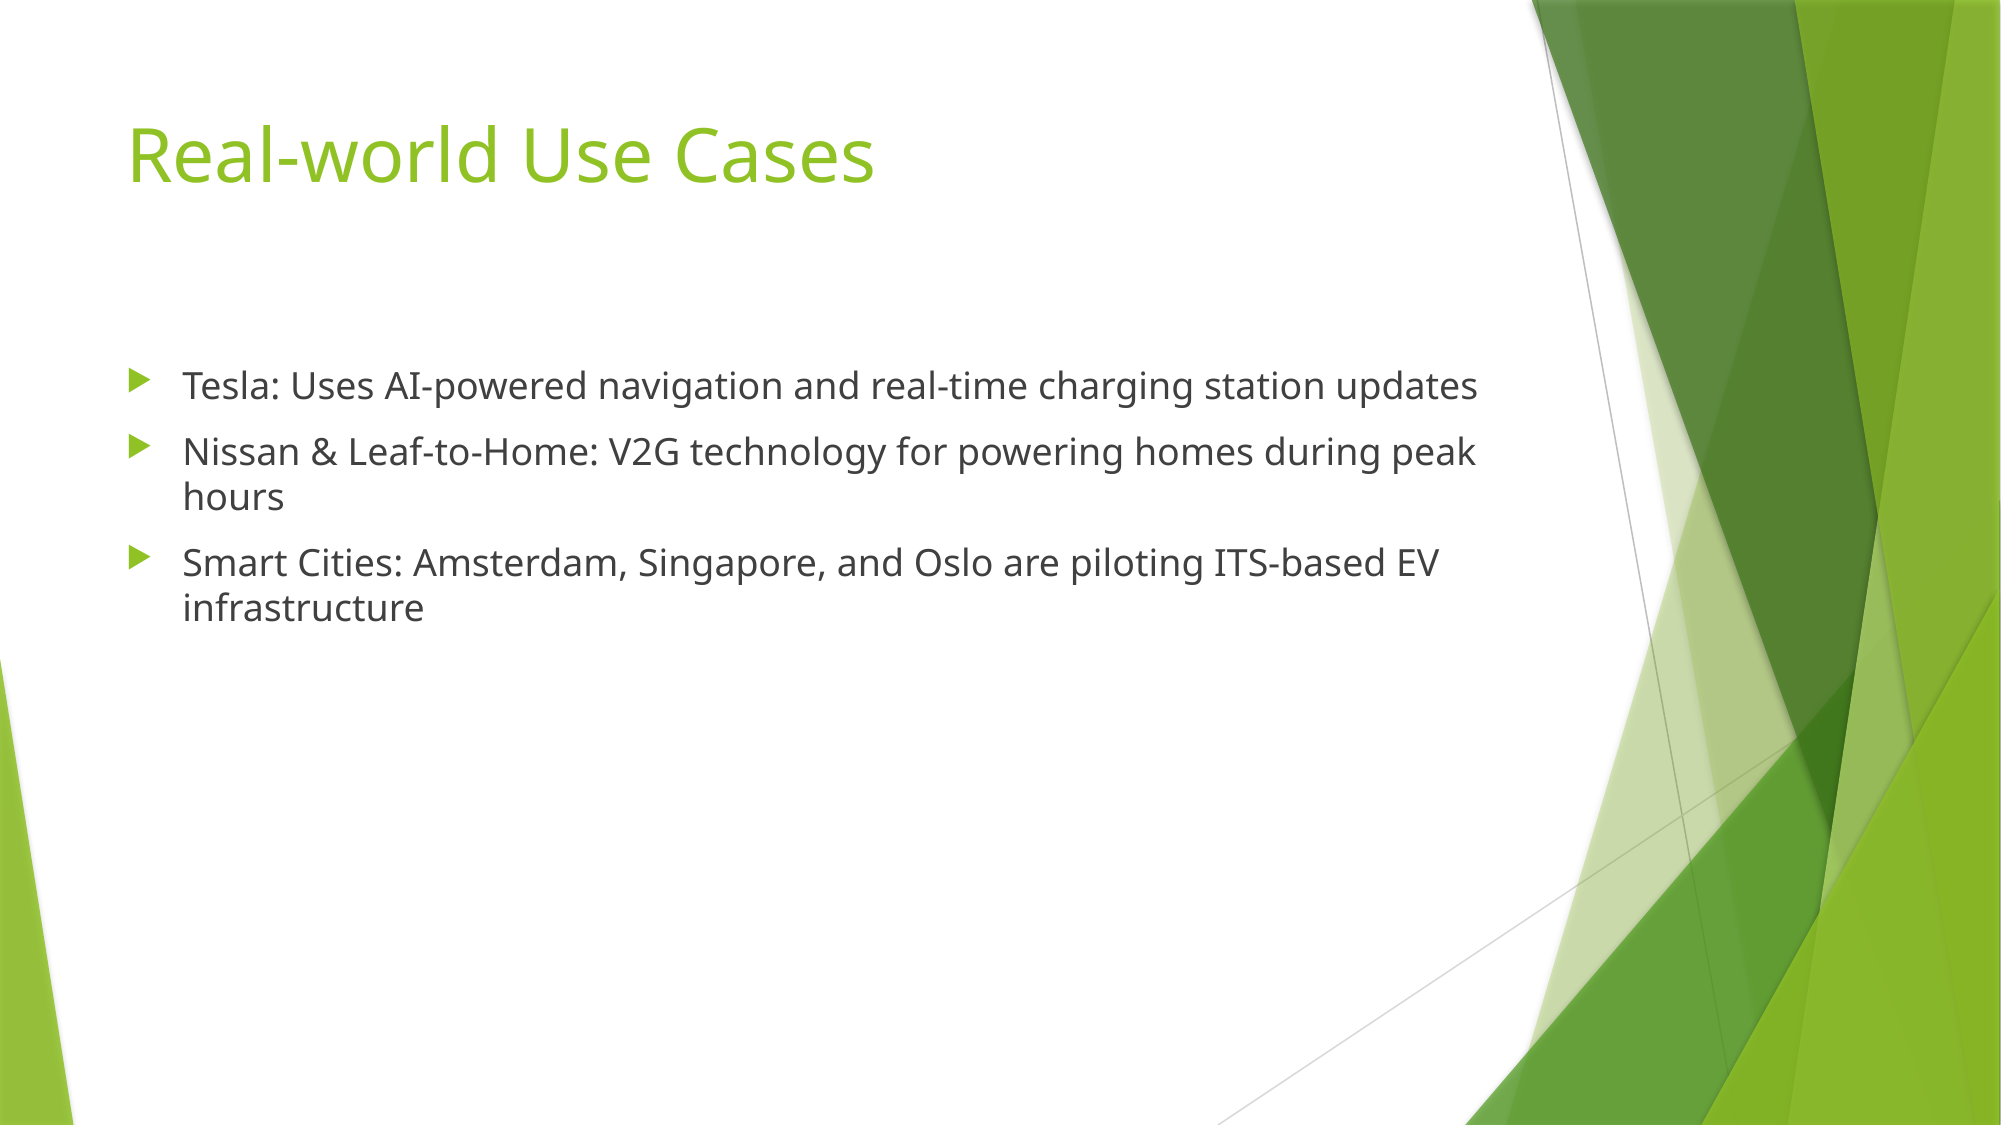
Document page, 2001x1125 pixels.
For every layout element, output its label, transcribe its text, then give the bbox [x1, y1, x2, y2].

title Real-world Use Cases [111, 99, 1522, 317]
list Tesla: Uses AI-powered navigation and real-time charging station updates Nissan & Leaf-to-Home: V2G technology for powering homes during peak hours Smart Cities: Amsterdam, Singapore, and Oslo are piloting ITS-based EV infrastructure [111, 354, 1522, 992]
